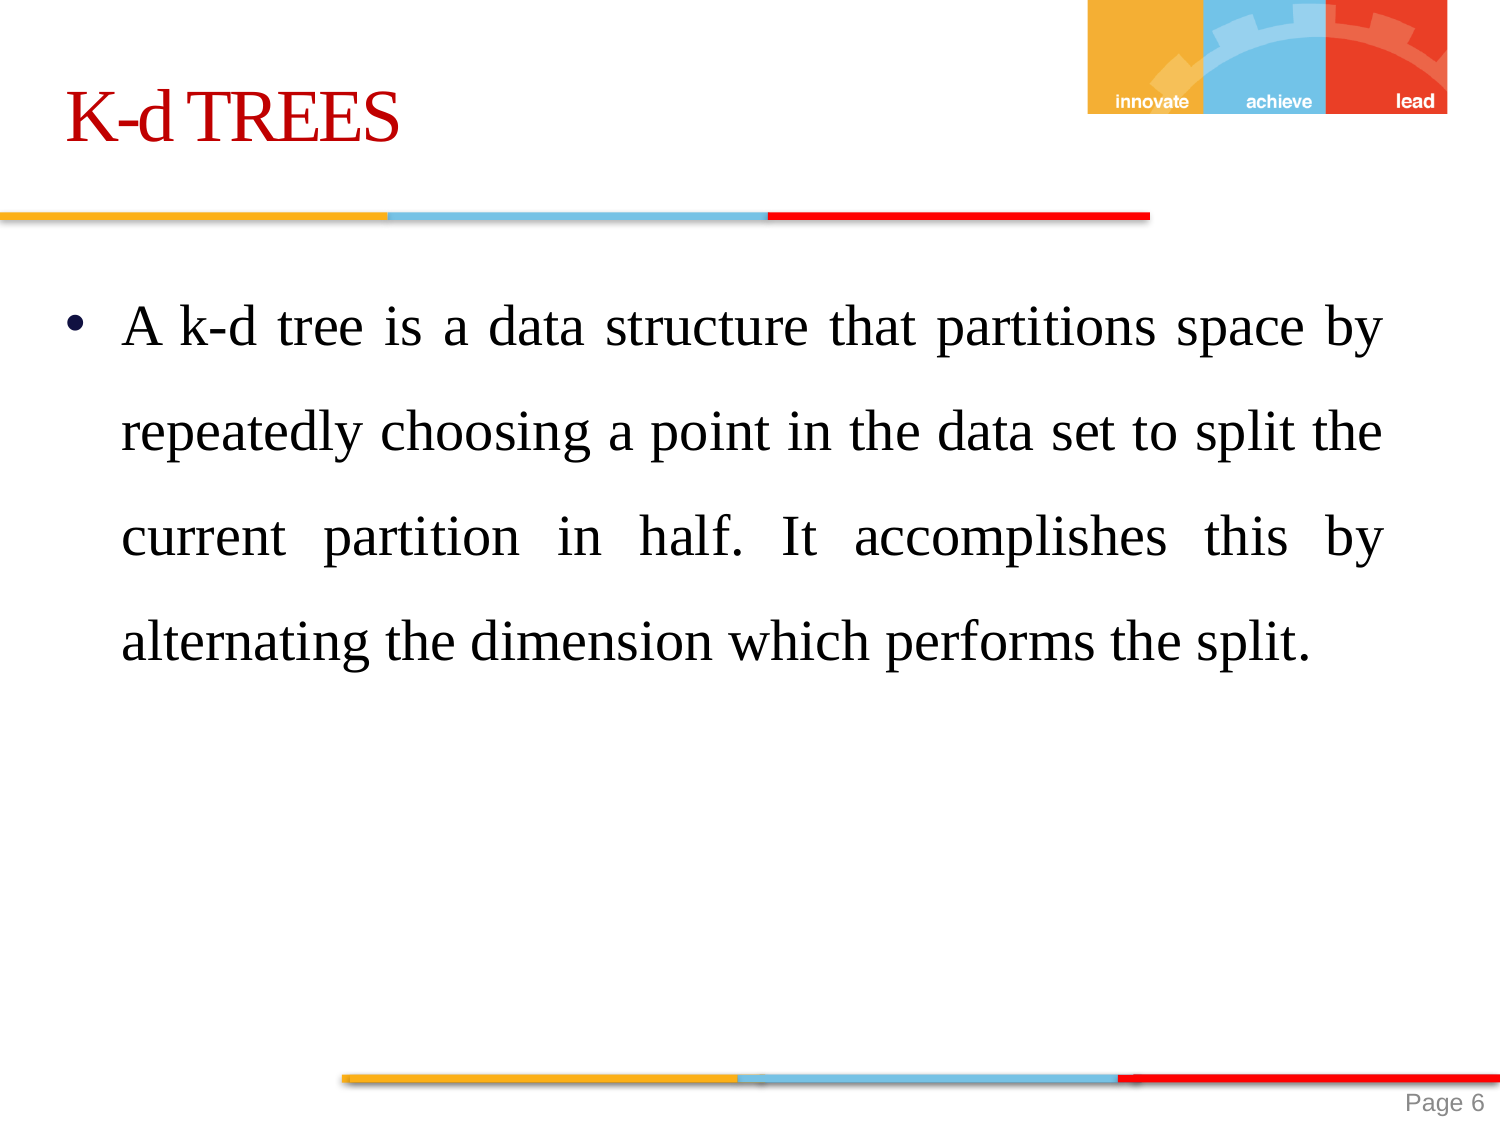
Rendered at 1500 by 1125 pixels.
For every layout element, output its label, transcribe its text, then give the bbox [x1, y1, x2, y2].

list K-d TREES [50, 24, 1088, 213]
slide_number Page 6 [1149, 1077, 1500, 1125]
picture [1087, 0, 1448, 114]
list A k-d tree is a data structure that partitions space by repeatedly choosing a point in the data set to split the current partition in half. It accomplishes this by alternating the dimension which performs the split. [50, 245, 1400, 988]
